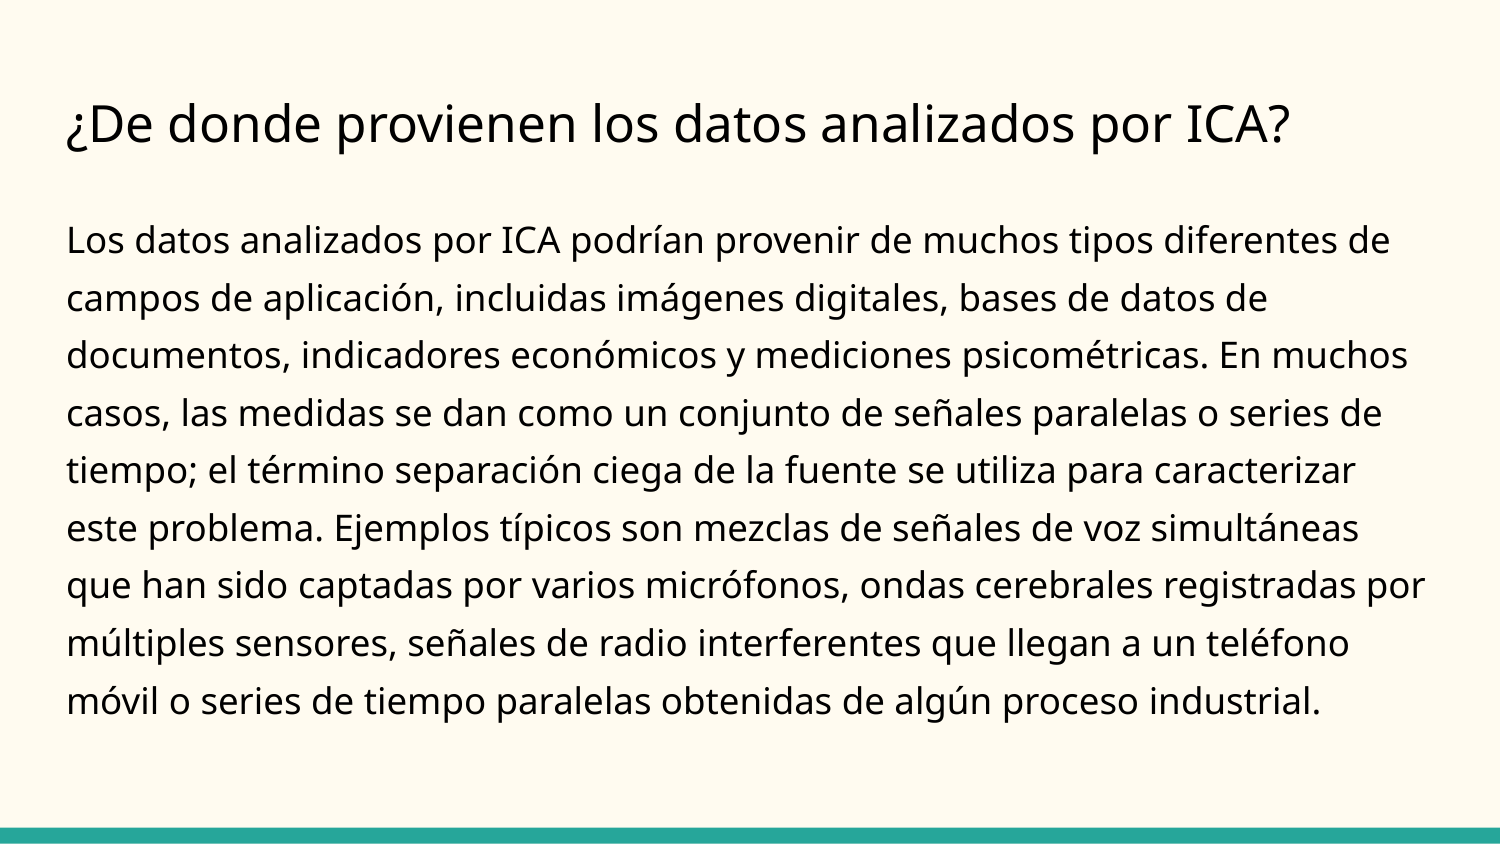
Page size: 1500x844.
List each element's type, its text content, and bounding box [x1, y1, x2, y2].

title ¿De donde provienen los datos analizados por ICA? [51, 72, 1449, 174]
list Los datos analizados por ICA podrían provenir de muchos tipos diferentes de campos de aplicación, incluidas imágenes digitales, bases de datos de documentos, indicadores económicos y mediciones psicométricas. En muchos casos, las medidas se dan como un conjunto de señales paralelas o series de tiempo; el término separación ciega de la fuente se utiliza para caracterizar este problema. Ejemplos típicos son mezclas de señales de voz simultáneas que han sido captadas por varios micrófonos, ondas cerebrales registradas por múltiples sensores, señales de radio interferentes que llegan a un teléfono móvil o series de tiempo paralelas obtenidas de algún proceso industrial. [51, 192, 1449, 750]
